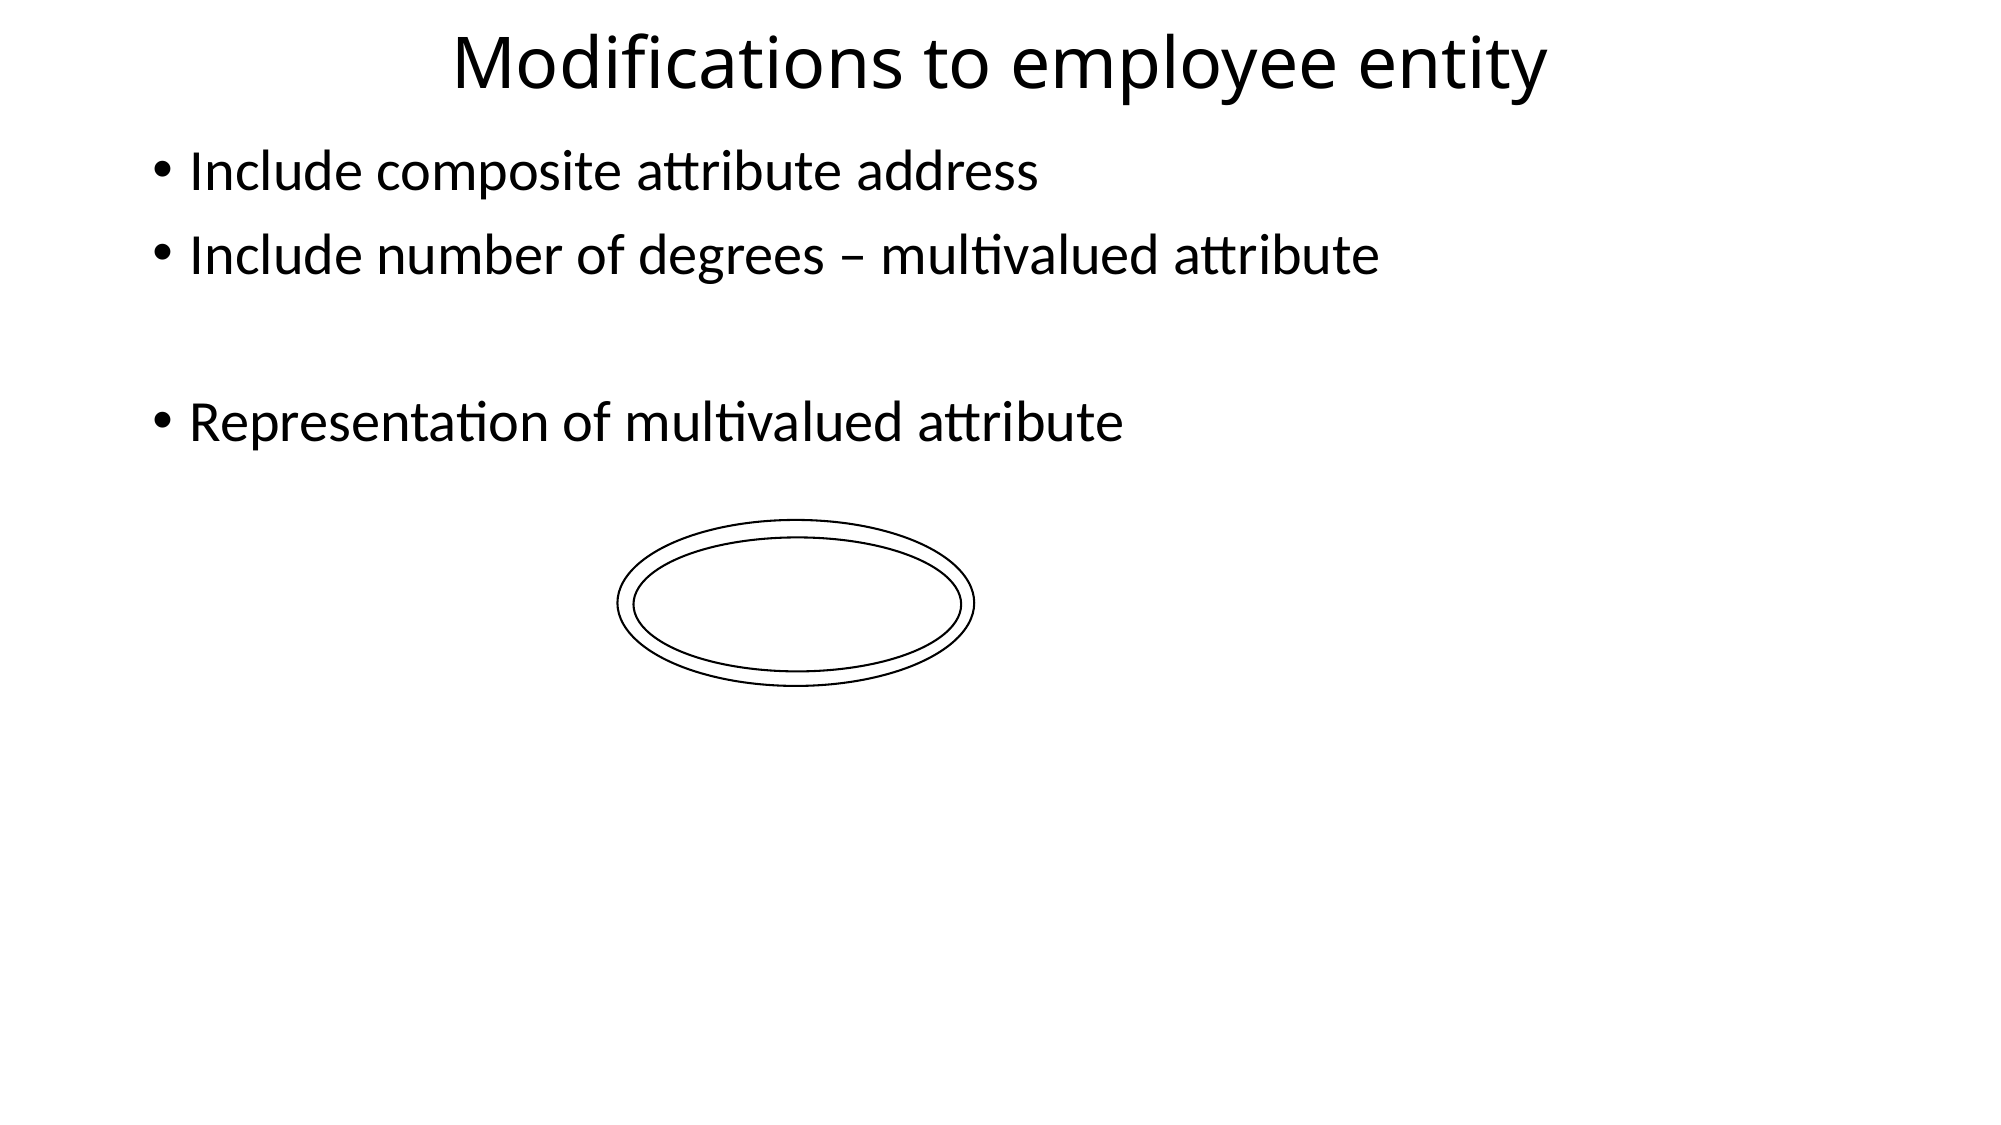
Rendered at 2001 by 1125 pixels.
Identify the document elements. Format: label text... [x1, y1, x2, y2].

title Modifications to employee entity [137, 18, 1863, 112]
list Include composite attribute address Include number of degrees – multivalued attribute Representation of multivalued attribute [137, 132, 1863, 1014]
text_box [616, 518, 976, 687]
